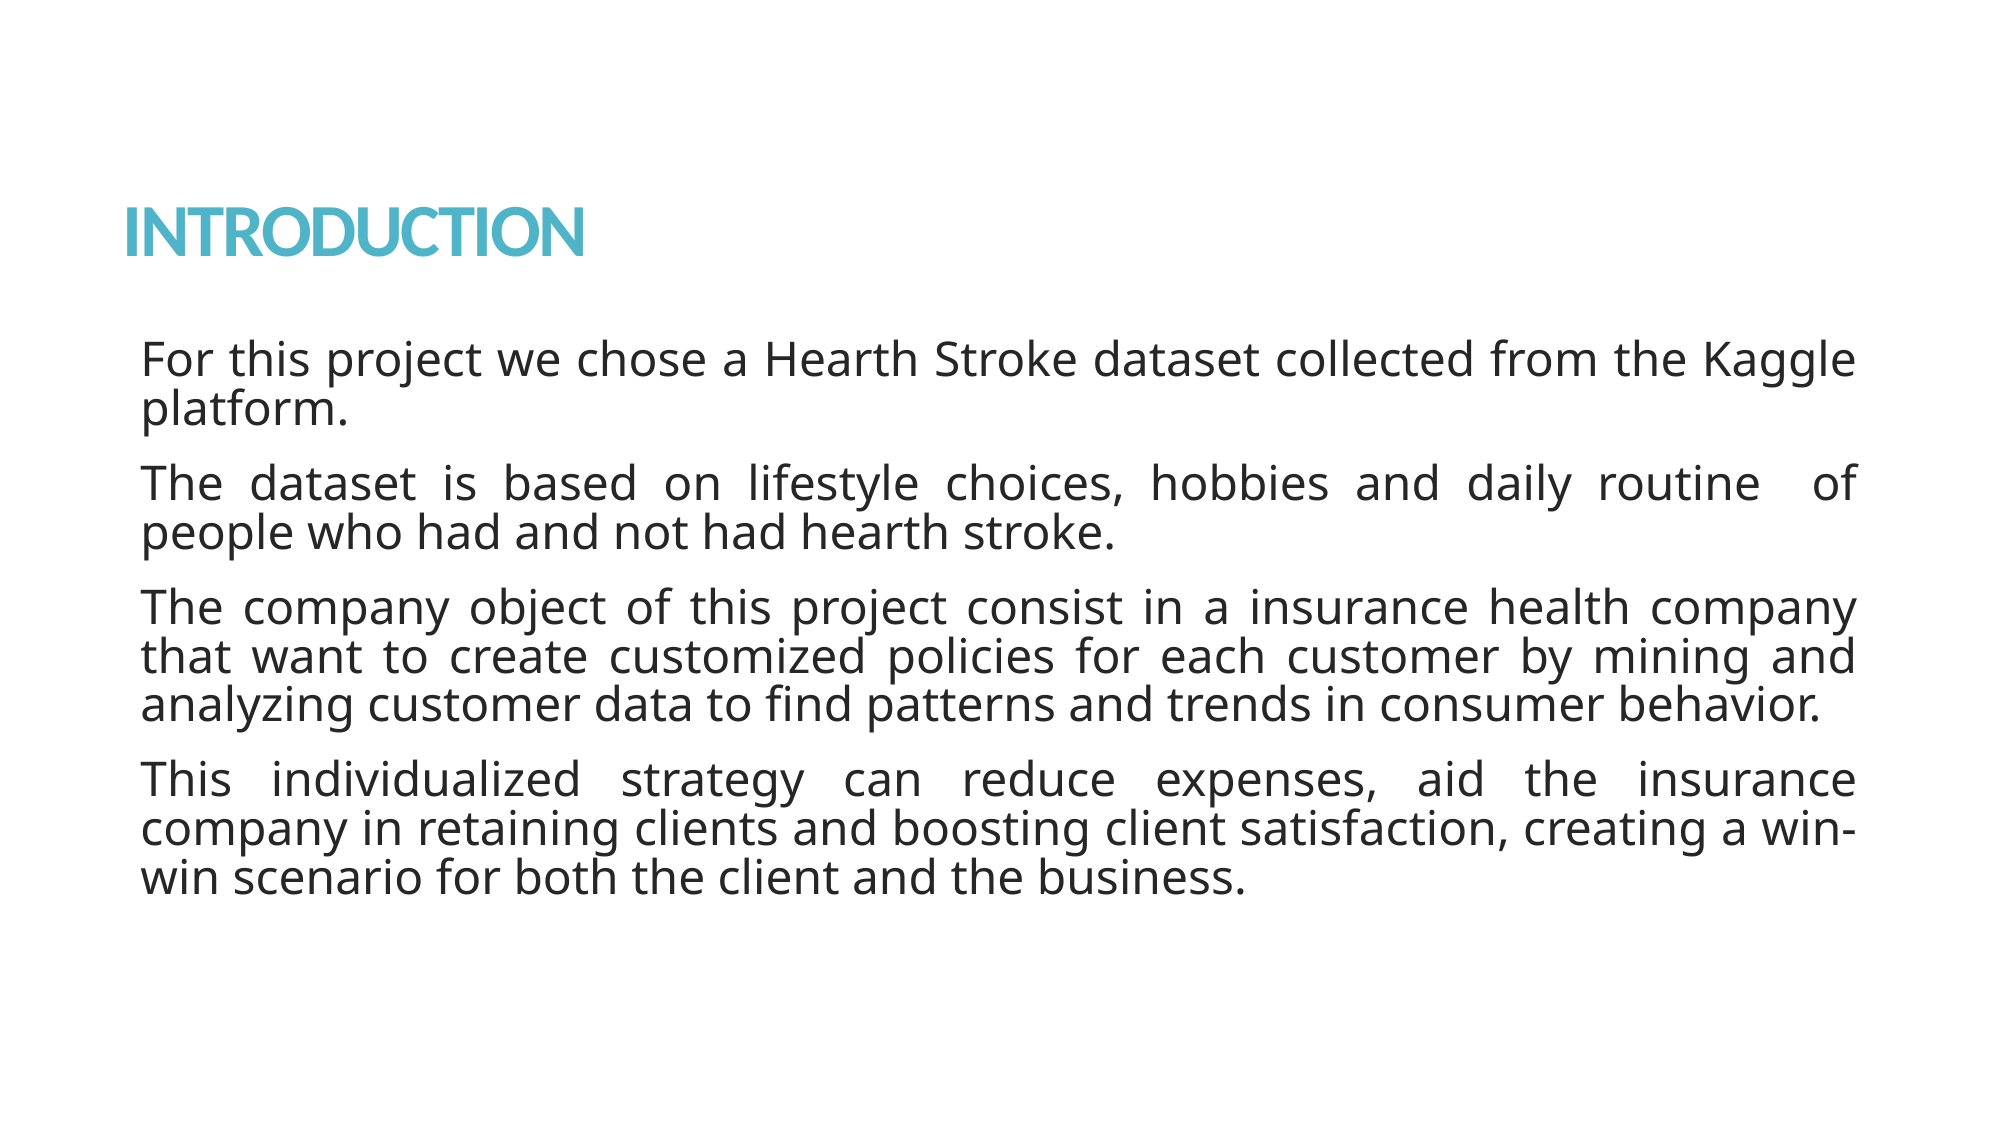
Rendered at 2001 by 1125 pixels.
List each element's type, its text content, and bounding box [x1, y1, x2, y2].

list For this project we chose a Hearth Stroke dataset collected from the Kaggle platform. The dataset is based on lifestyle choices, hobbies and daily routine of people who had and not had hearth stroke. The company object of this project consist in a insurance health company that want to create customized policies for each customer by mining and analyzing customer data to find patterns and trends in consumer behavior. This individualized strategy can reduce expenses, aid the insurance company in retaining clients and boosting client satisfaction, creating a win-win scenario for both the client and the business. [111, 329, 1876, 948]
title INTRODUCTION [107, 81, 1875, 354]
